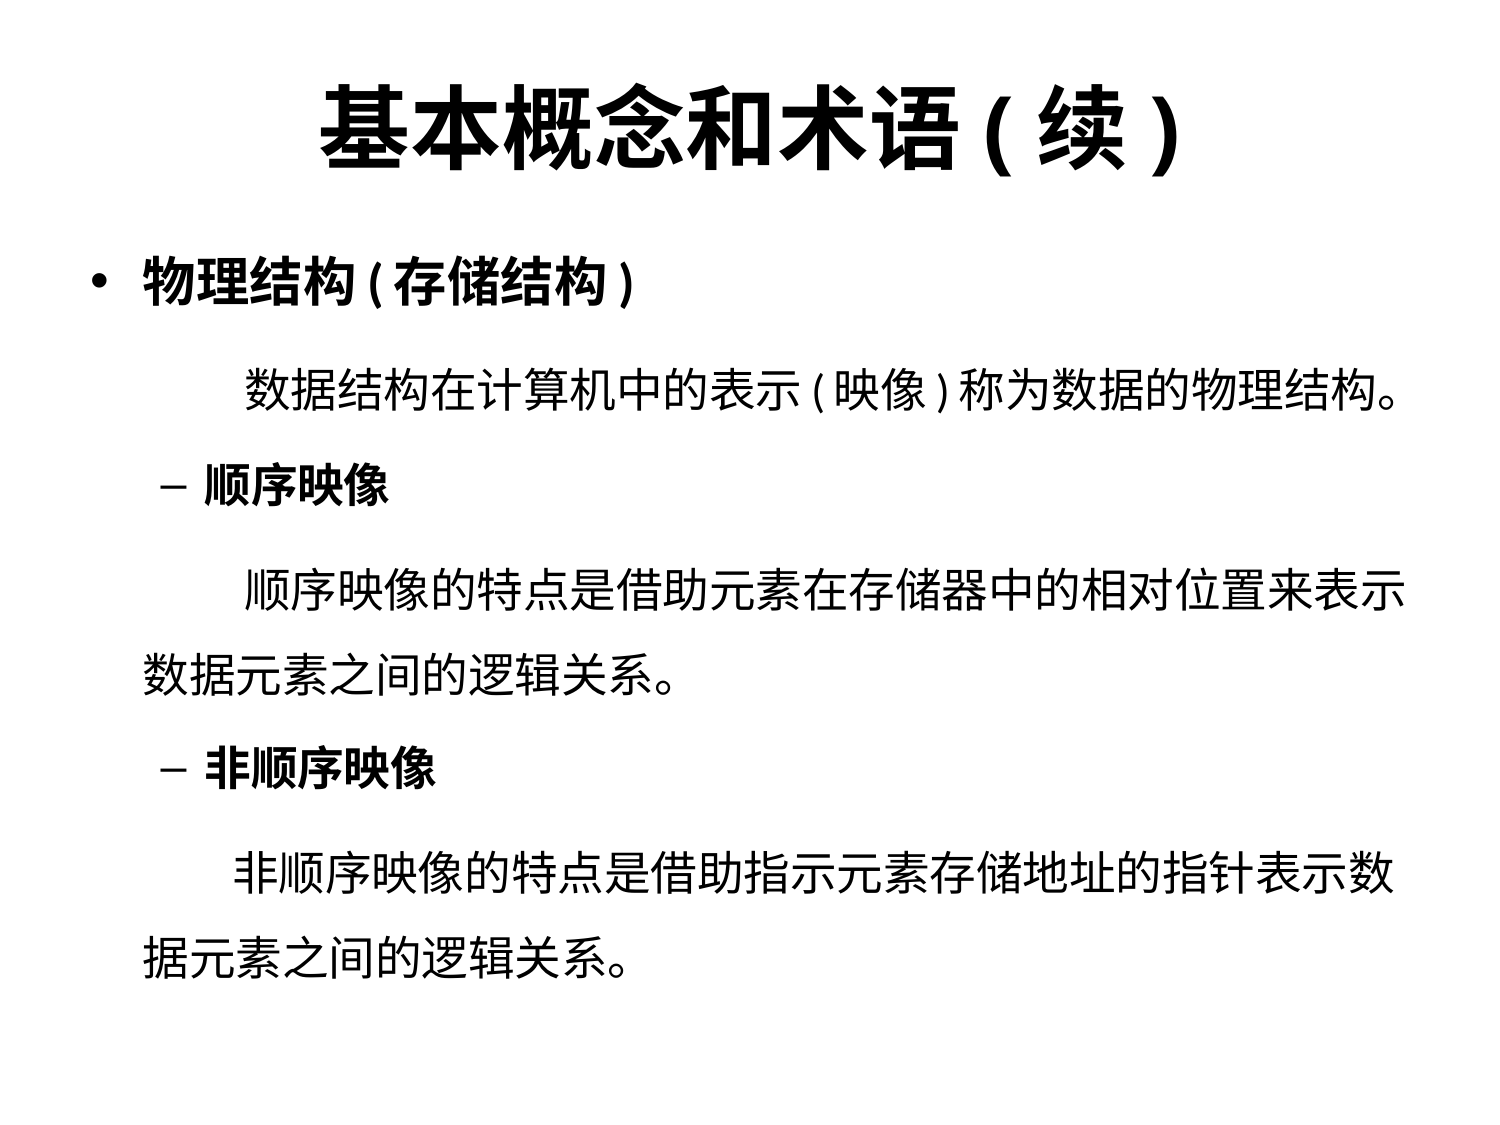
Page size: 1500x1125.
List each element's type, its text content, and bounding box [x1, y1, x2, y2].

title 基本概念和术语(续) [75, 32, 1425, 208]
list 物理结构(存储结构) 数据结构在计算机中的表示(映像)称为数据的物理结构。 顺序映像 顺序映像的特点是借助元素在存储器中的相对位置来表示数据元素之间的逻辑关系。 非顺序映像 非顺序映像的特点是借助指示元素存储地址的指针表示数据元素之间的逻辑关系。 [75, 208, 1425, 1059]
